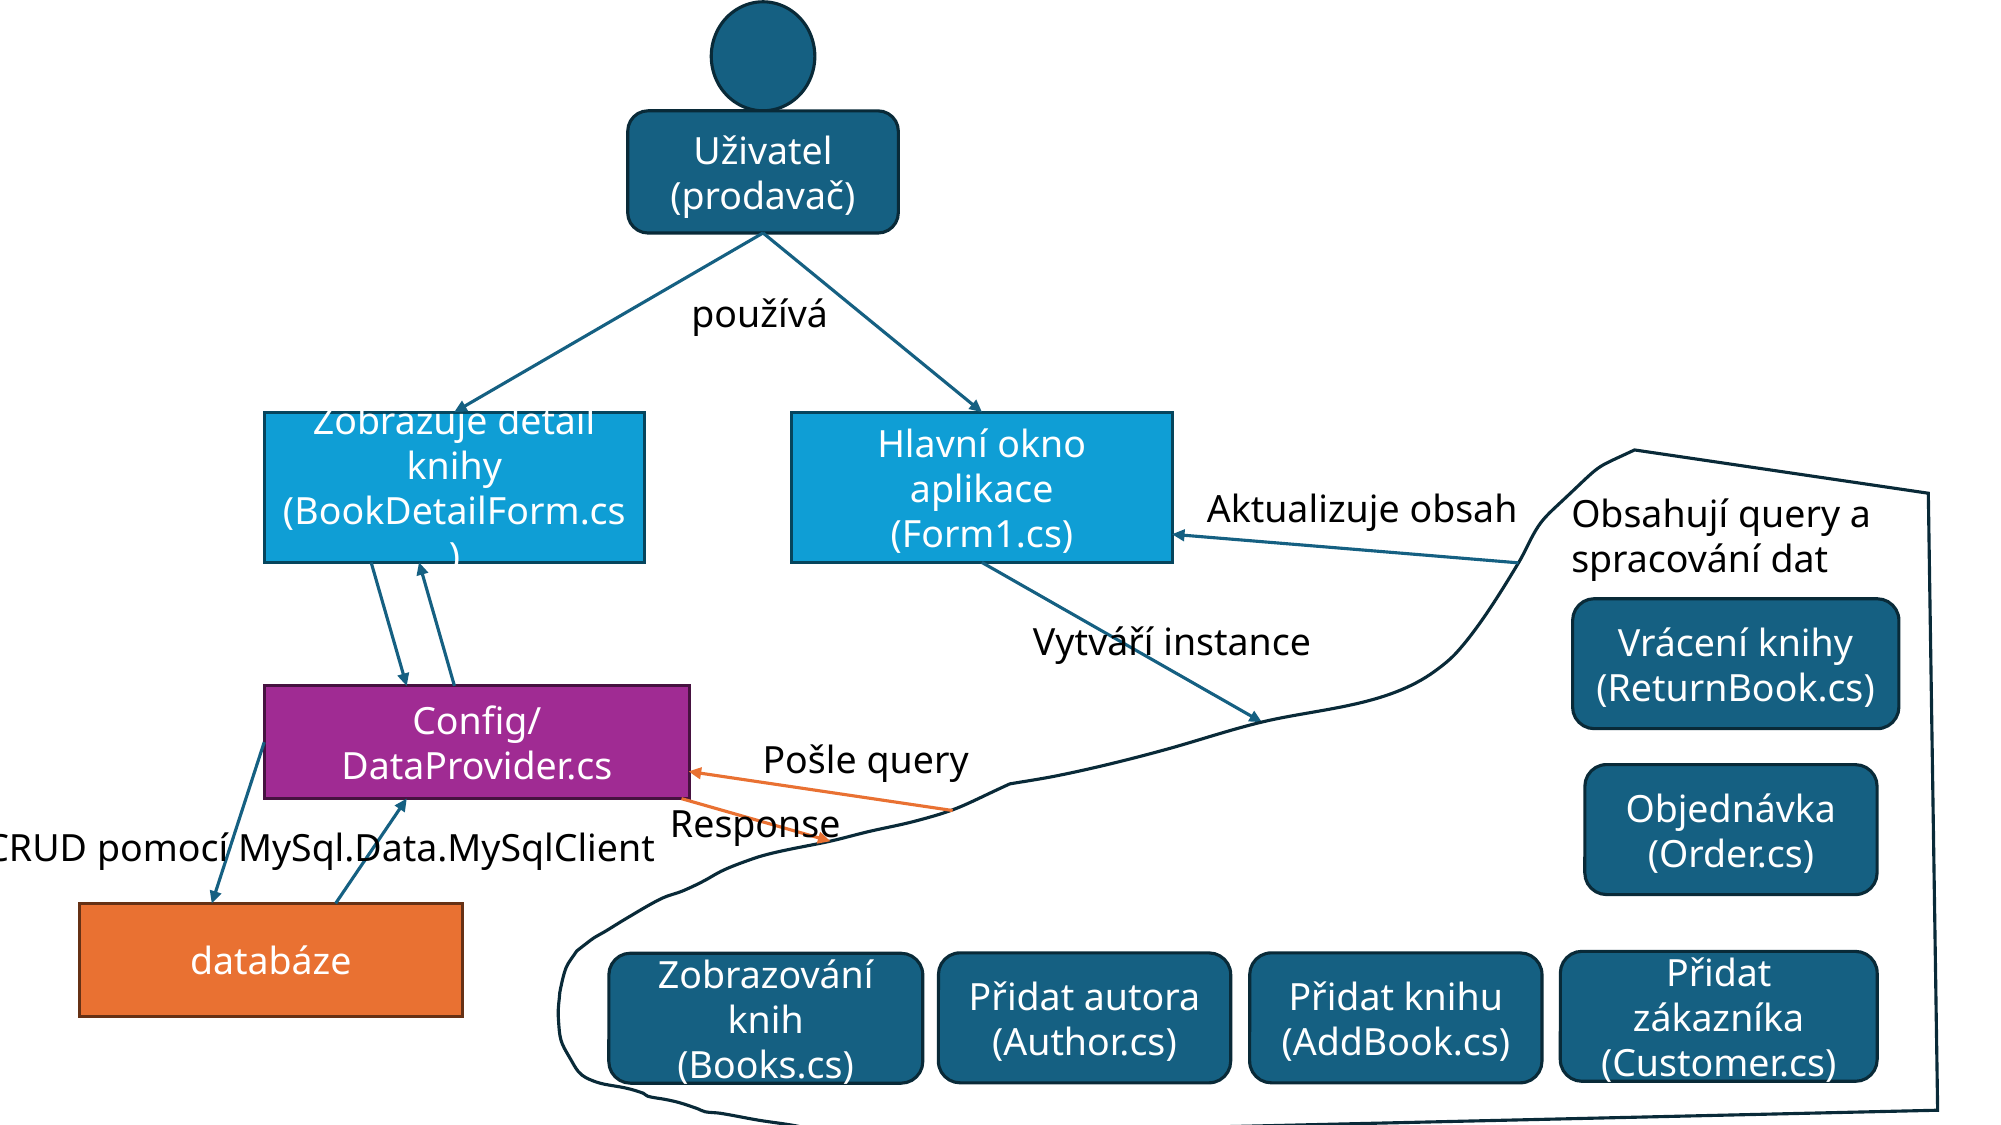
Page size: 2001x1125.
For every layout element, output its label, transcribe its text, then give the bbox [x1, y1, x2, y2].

text_box Obsahují query a spracování dat [1556, 482, 1922, 588]
text_box Hlavní okno aplikace (Form1.cs) [790, 411, 1174, 564]
text_box Vytváří instance [1263, 610, 1326, 671]
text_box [680, 798, 831, 842]
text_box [453, 232, 764, 413]
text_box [1171, 533, 1520, 564]
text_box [418, 561, 455, 687]
text_box [556, 490, 1940, 1125]
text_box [627, 1, 899, 232]
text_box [211, 741, 265, 904]
text_box Zobrazuje detail knihy (BookDetailForm.cs) [263, 411, 646, 564]
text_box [370, 561, 408, 687]
text_box Response [655, 792, 856, 853]
text_box Config/DataProvider.cs [263, 684, 691, 800]
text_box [981, 561, 1263, 723]
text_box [688, 770, 954, 812]
text_box CRUD pomocí MySql.Data.MySqlClient [265, 816, 335, 877]
text_box CRUD pomocí MySql.Data.MySqlClient [408, 816, 671, 877]
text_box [764, 232, 983, 413]
text_box [1579, 448, 1863, 482]
text_box Pošle query [747, 728, 984, 789]
text_box databáze [78, 902, 464, 1018]
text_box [335, 798, 408, 904]
text_box Aktualizuje obsah [1192, 477, 1533, 538]
text_box CRUD pomocí MySql.Data.MySqlClient [0, 816, 211, 877]
